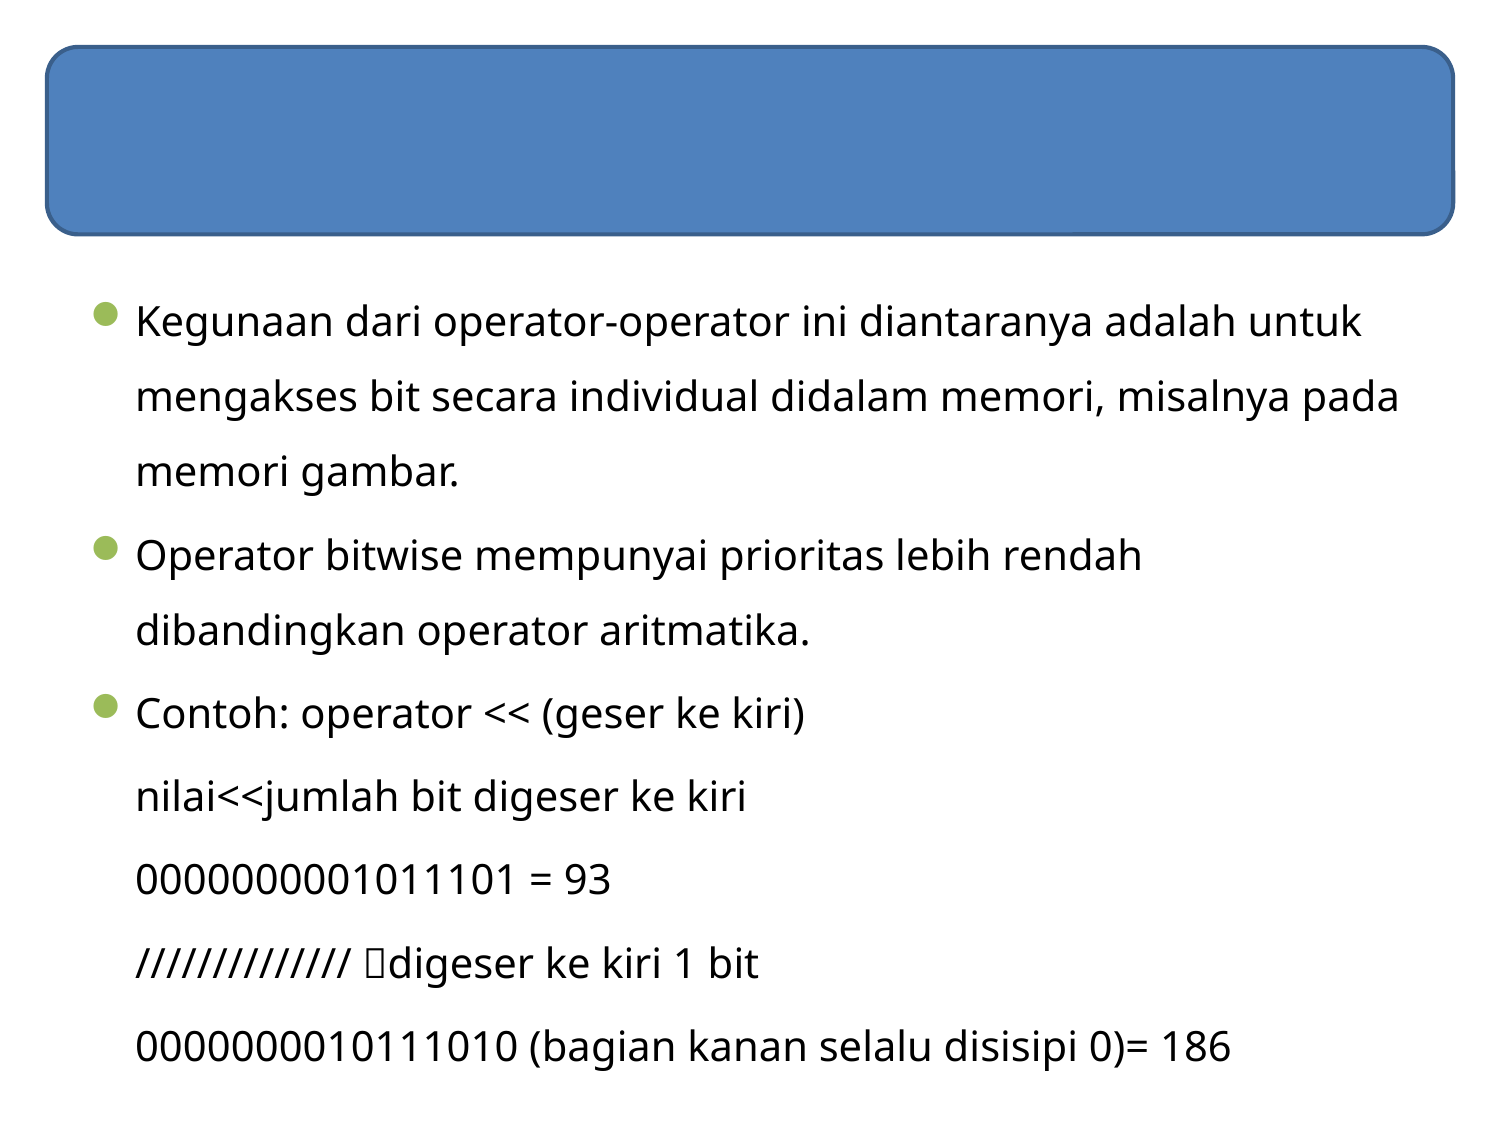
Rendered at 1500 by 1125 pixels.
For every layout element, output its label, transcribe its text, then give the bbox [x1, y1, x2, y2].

list Kegunaan dari operator-operator ini diantaranya adalah untuk mengakses bit secara individual didalam memori, misalnya pada memori gambar. Operator bitwise mempunyai prioritas lebih rendah dibandingkan operator aritmatika. Contoh: operator << (geser ke kiri) nilai<<jumlah bit digeser ke kiri 0000000001011101 = 93 ////////////// digeser ke kiri 1 bit 0000000010111010 (bagian kanan selalu disisipi 0)= 186 [75, 262, 1425, 1005]
